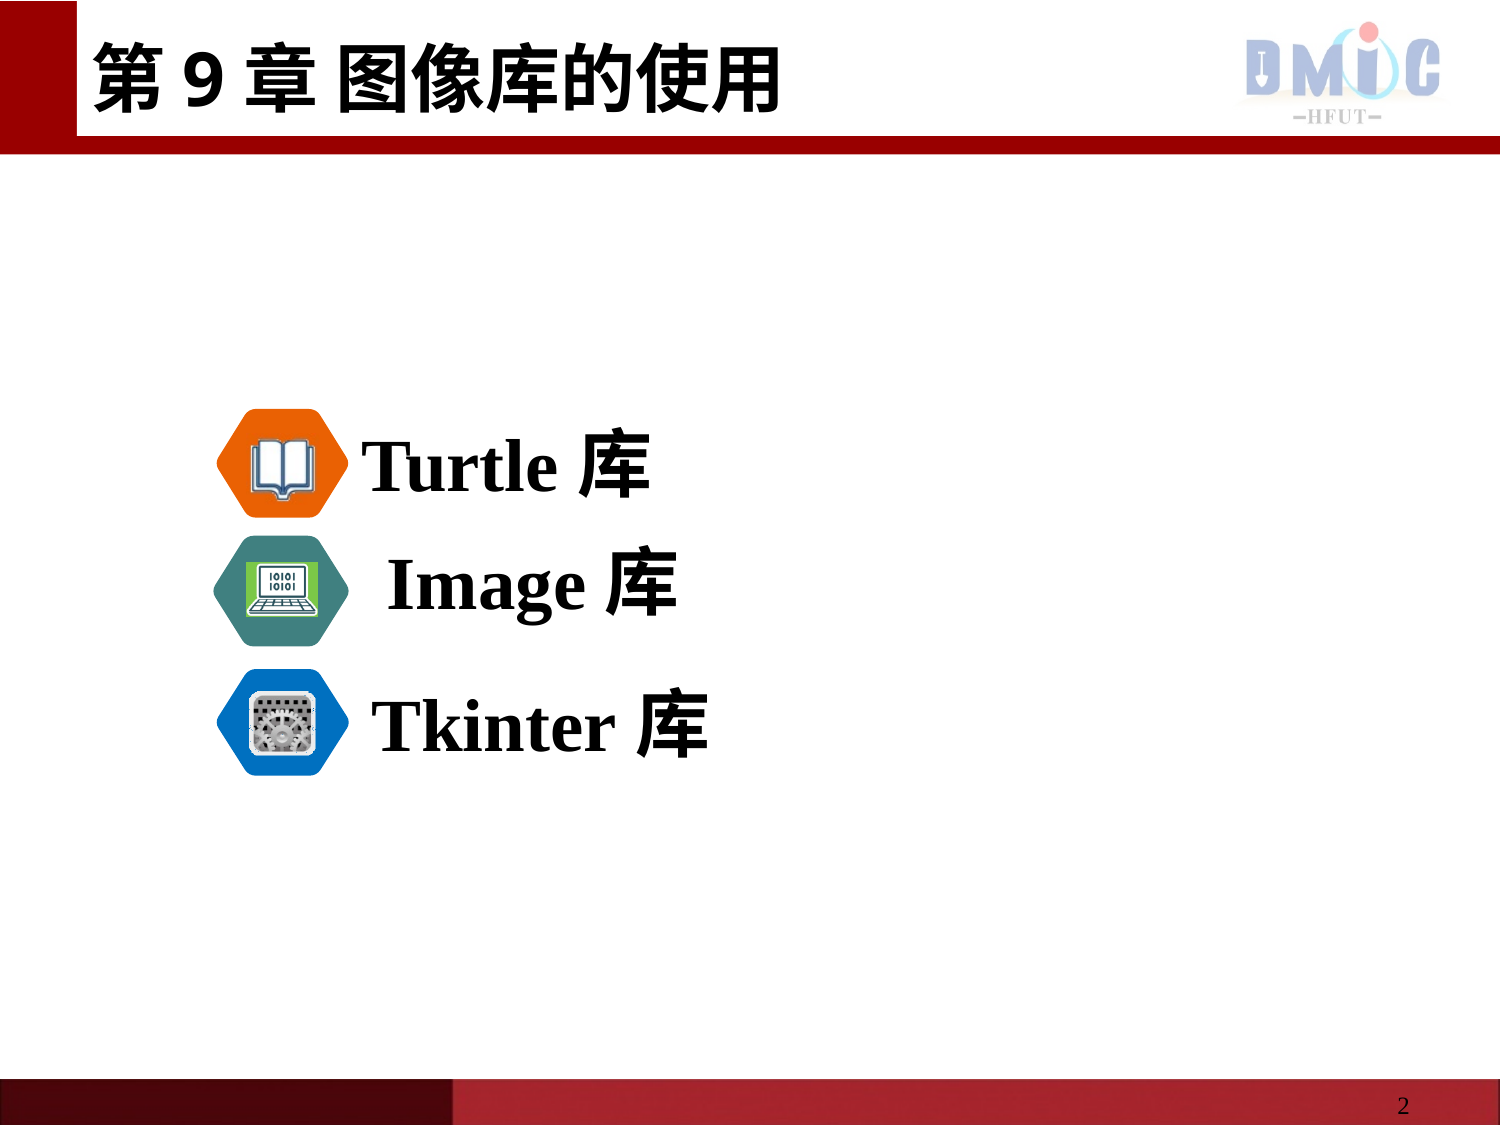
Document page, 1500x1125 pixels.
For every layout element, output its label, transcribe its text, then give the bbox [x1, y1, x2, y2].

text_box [100, 668, 999, 866]
title 第9章 图像库的使用 [74, 20, 1426, 130]
picture [0, 1079, 1500, 1125]
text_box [213, 526, 1500, 647]
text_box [4, 408, 1027, 518]
slide_number 2 [1074, 1081, 1425, 1119]
